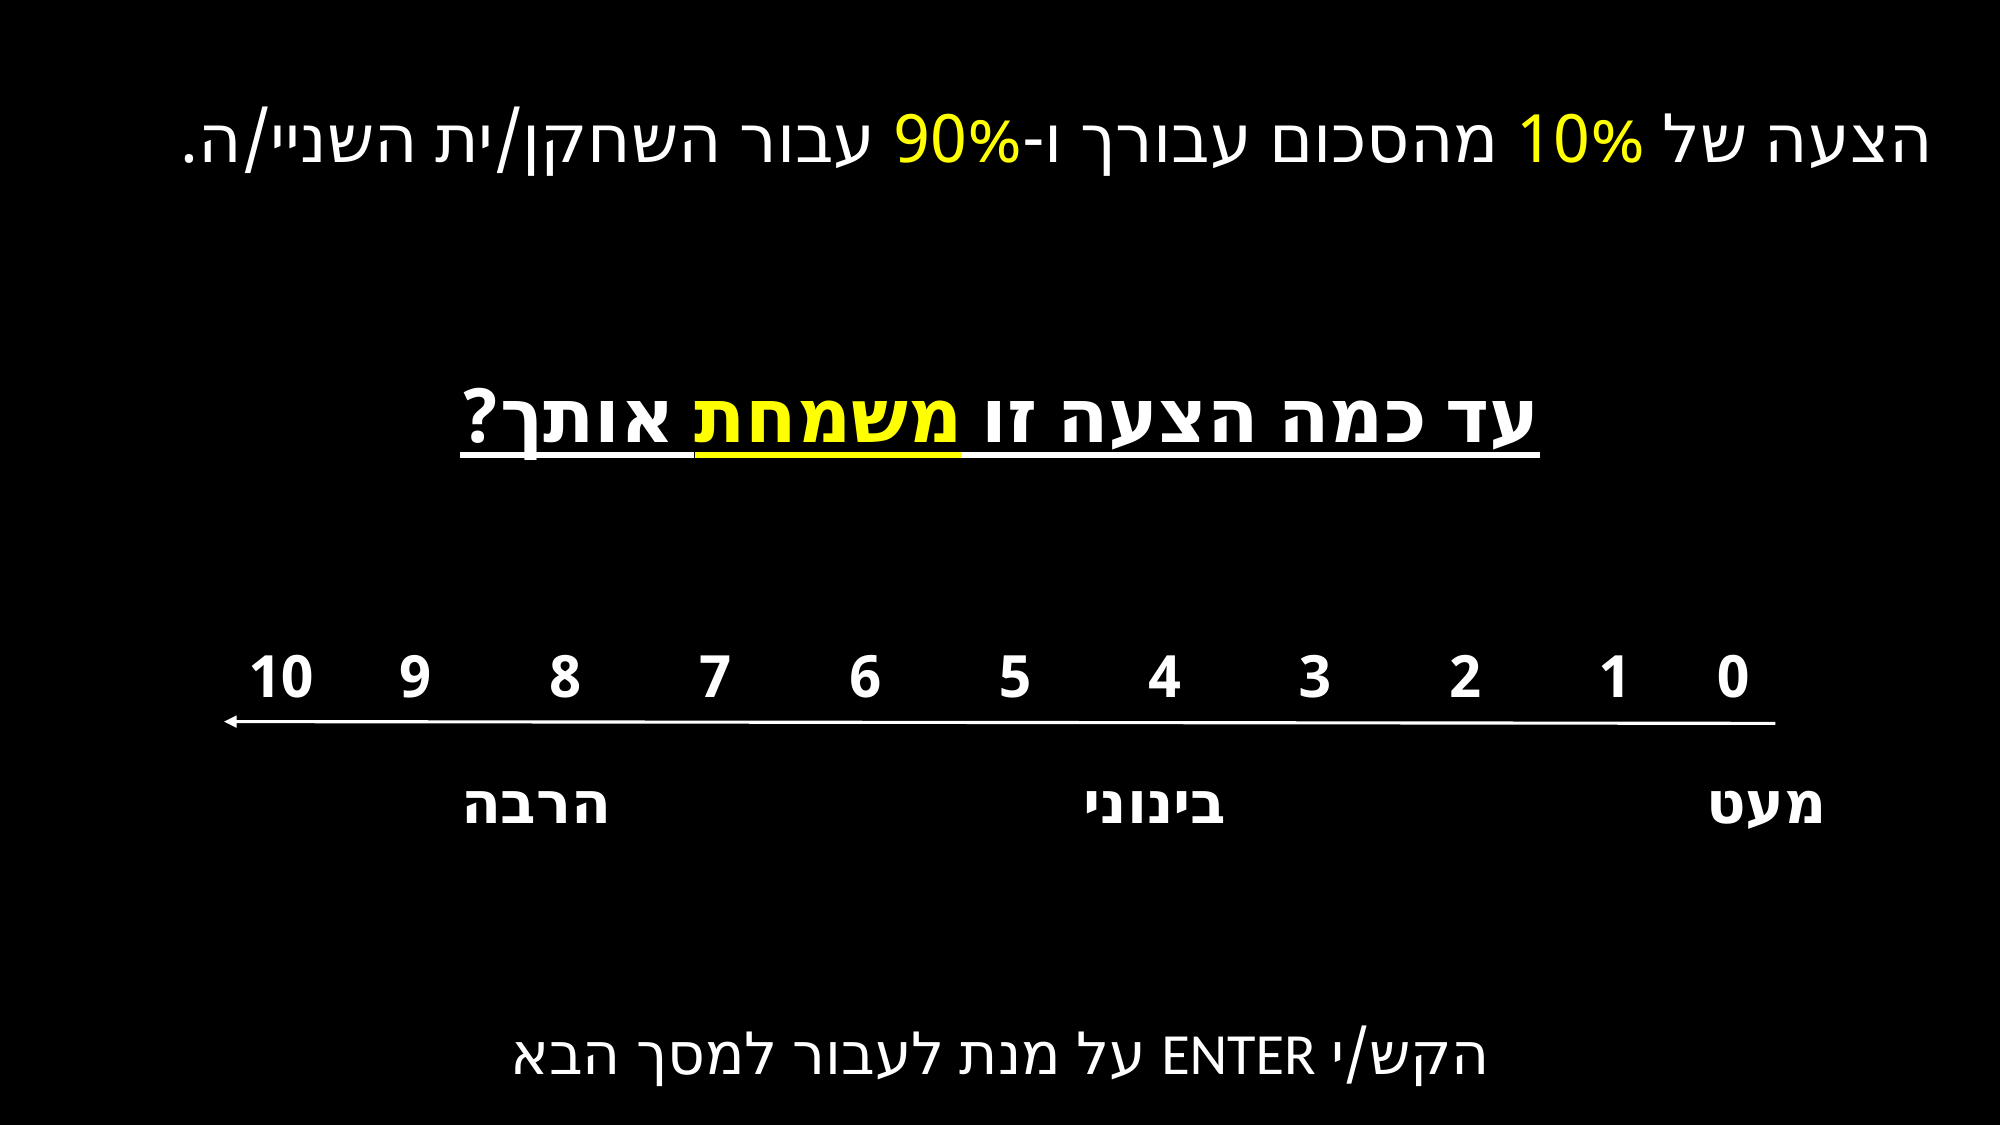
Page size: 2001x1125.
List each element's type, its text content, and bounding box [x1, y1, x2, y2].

subtitle הצעה של 10% מהסכום עבורך ו-90% עבור השחקן/ית השניי/ה. עד כמה הצעה זו משמחת אותך? 0 1 2 3 4 5 6 7 8 9 10 מעט בינוני הרבה הקש/י ENTER על מנת לעבור למסך הבא [51, 48, 1949, 1091]
